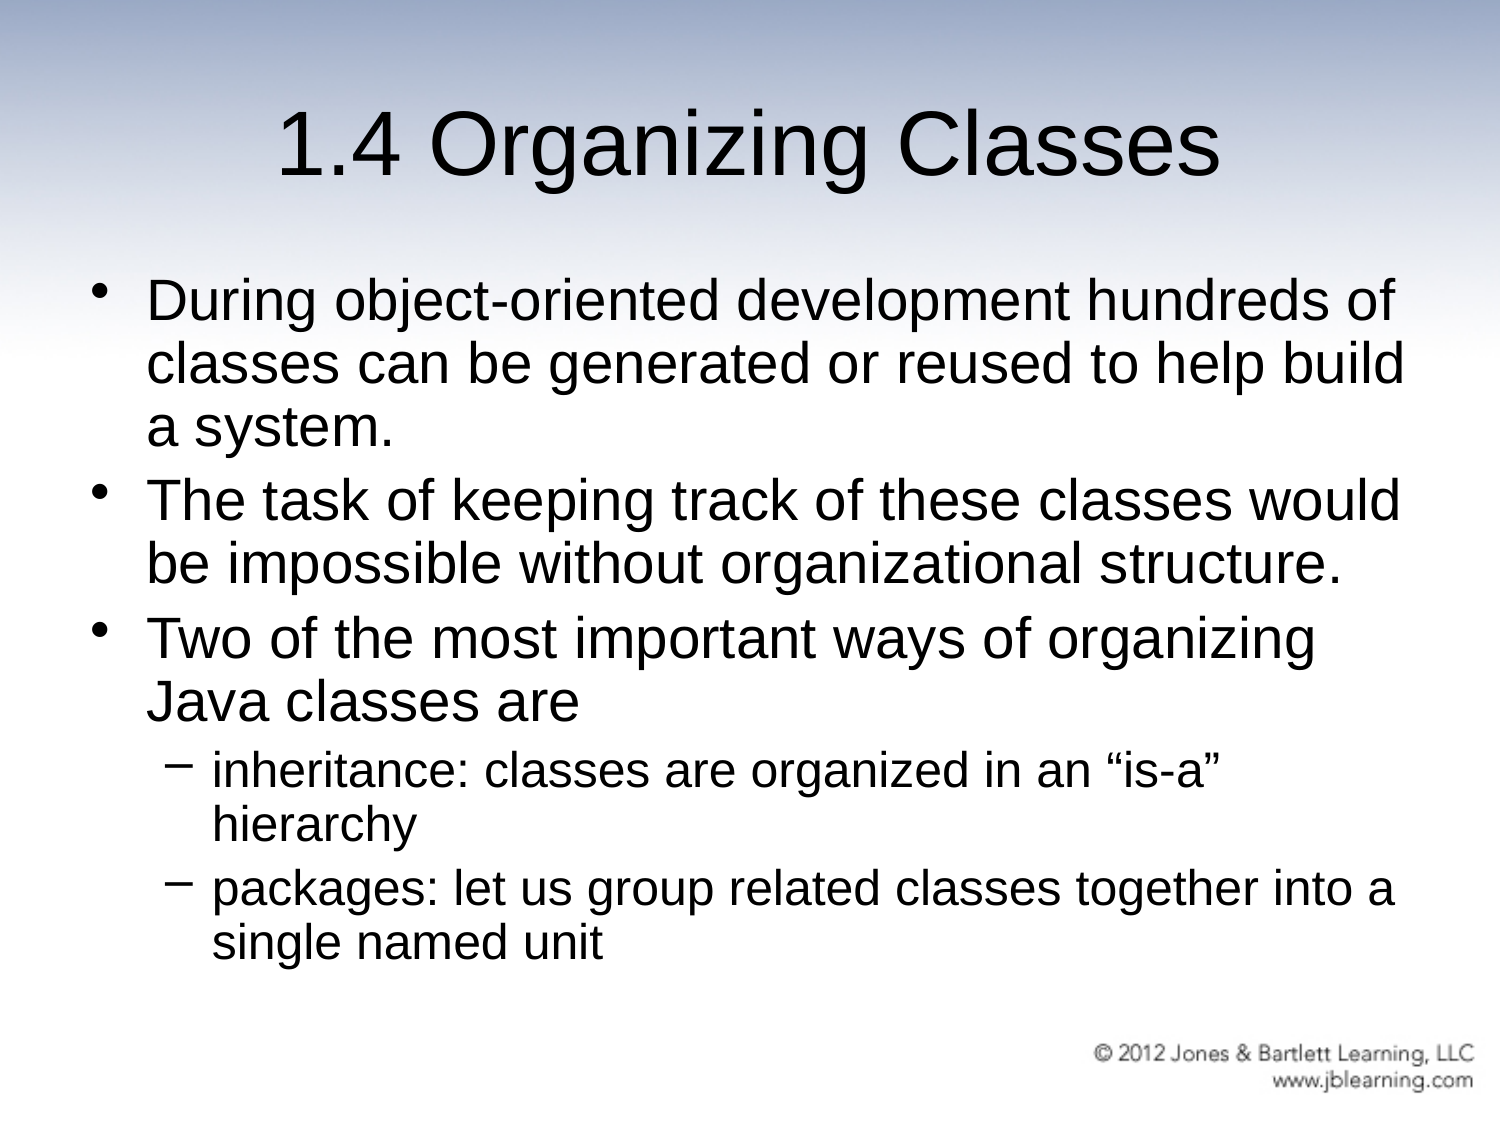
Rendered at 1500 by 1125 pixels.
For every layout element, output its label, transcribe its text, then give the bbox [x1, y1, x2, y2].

picture [0, 0, 1500, 1125]
title 1.4 Organizing Classes [75, 45, 1425, 233]
list During object-oriented development hundreds of classes can be generated or reused to help build a system. The task of keeping track of these classes would be impossible without organizational structure. Two of the most important ways of organizing Java classes are inheritance: classes are organized in an “is-a” hierarchy packages: let us group related classes together into a single named unit [75, 262, 1425, 1005]
